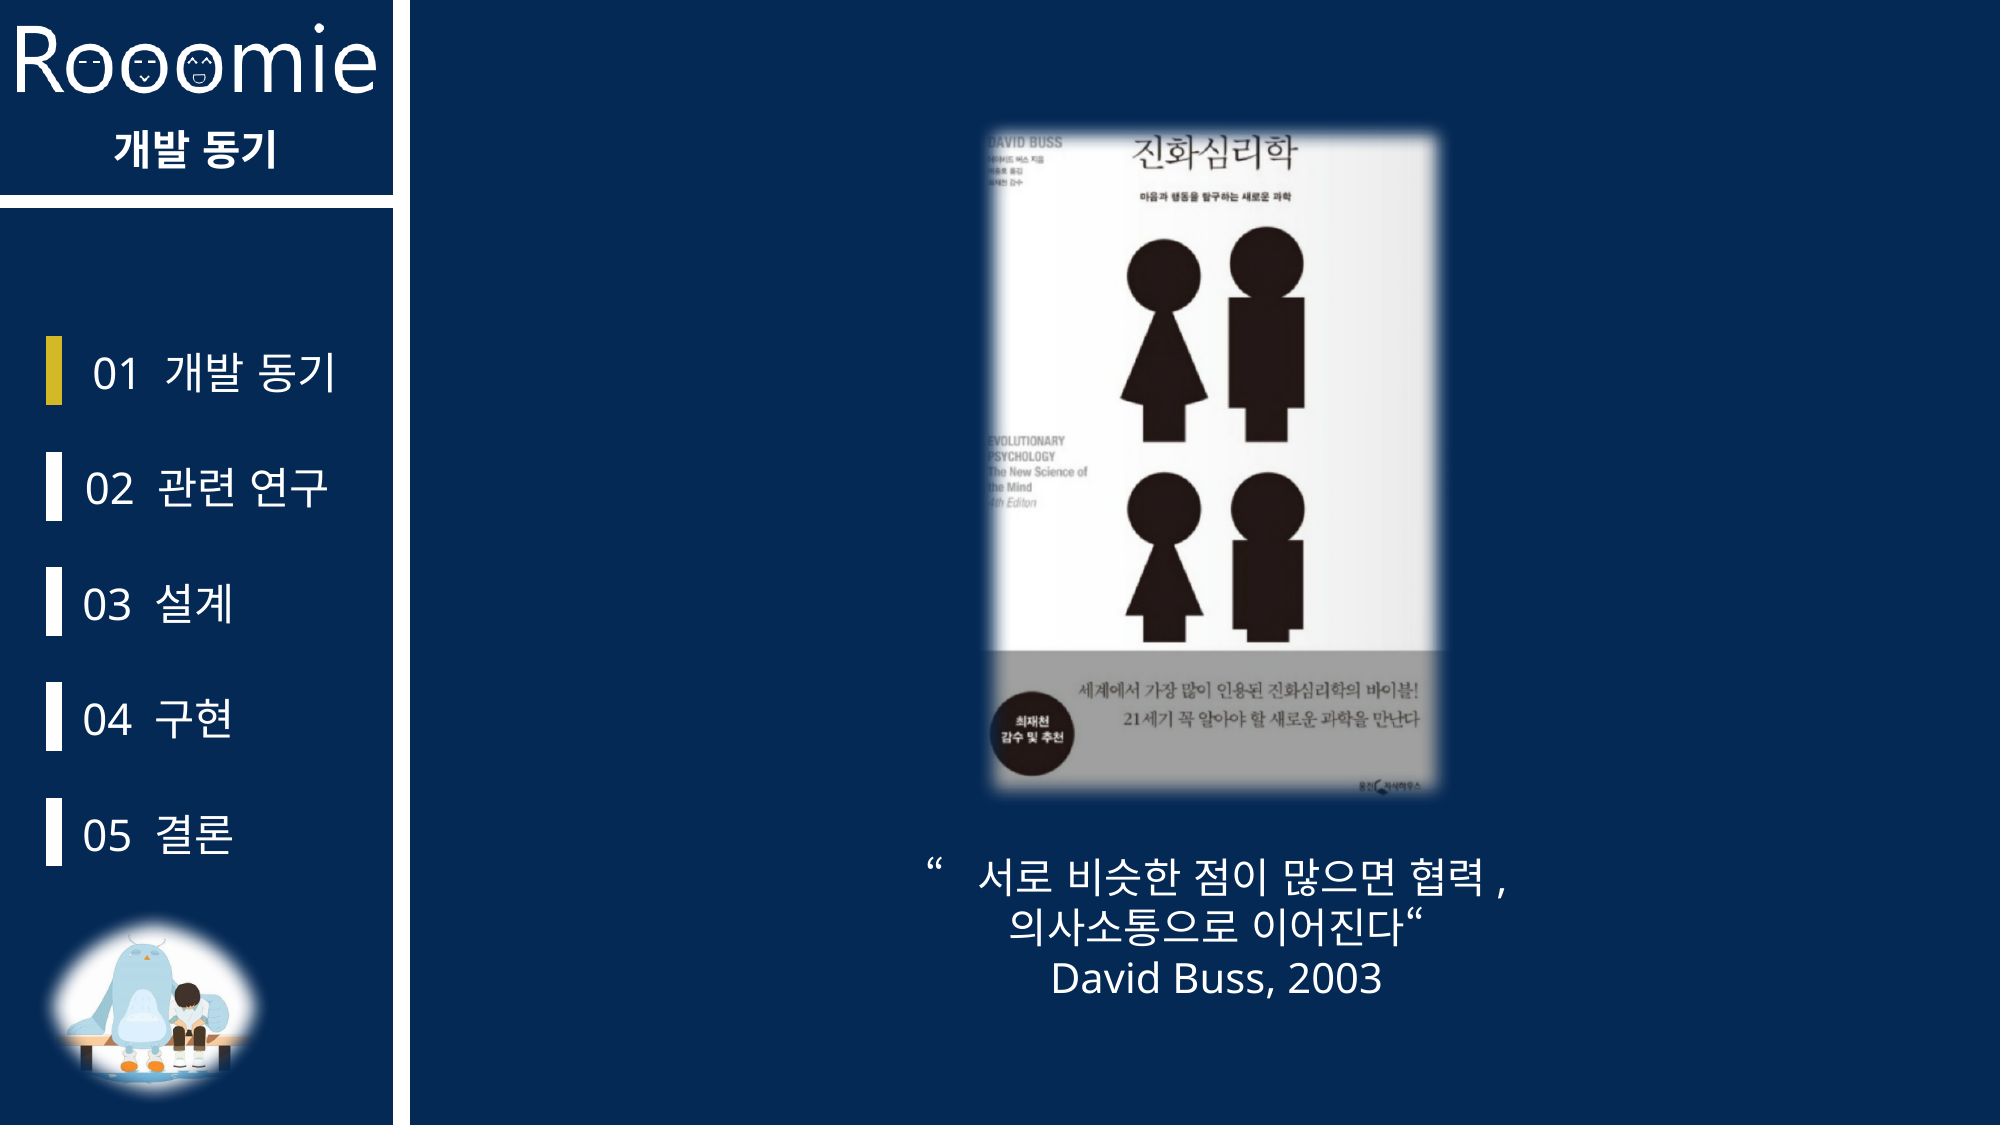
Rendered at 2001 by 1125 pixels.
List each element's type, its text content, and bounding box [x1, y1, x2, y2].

text_box “서로 비슷한 점이 많으면 협력, 의사소통으로 이어진다“ David Buss, 2003 [827, 844, 1606, 1009]
text_box 02 관련 연구 [70, 453, 346, 522]
text_box 04 구현 [67, 684, 250, 752]
picture [33, 905, 275, 1109]
text_box 03 설계 [67, 569, 250, 637]
picture [0, 0, 393, 113]
text_box 05 결론 [67, 799, 250, 868]
picture [976, 117, 1454, 806]
text_box 01 개발 동기 [77, 338, 353, 406]
text_box 개발 동기 [0, 116, 393, 182]
